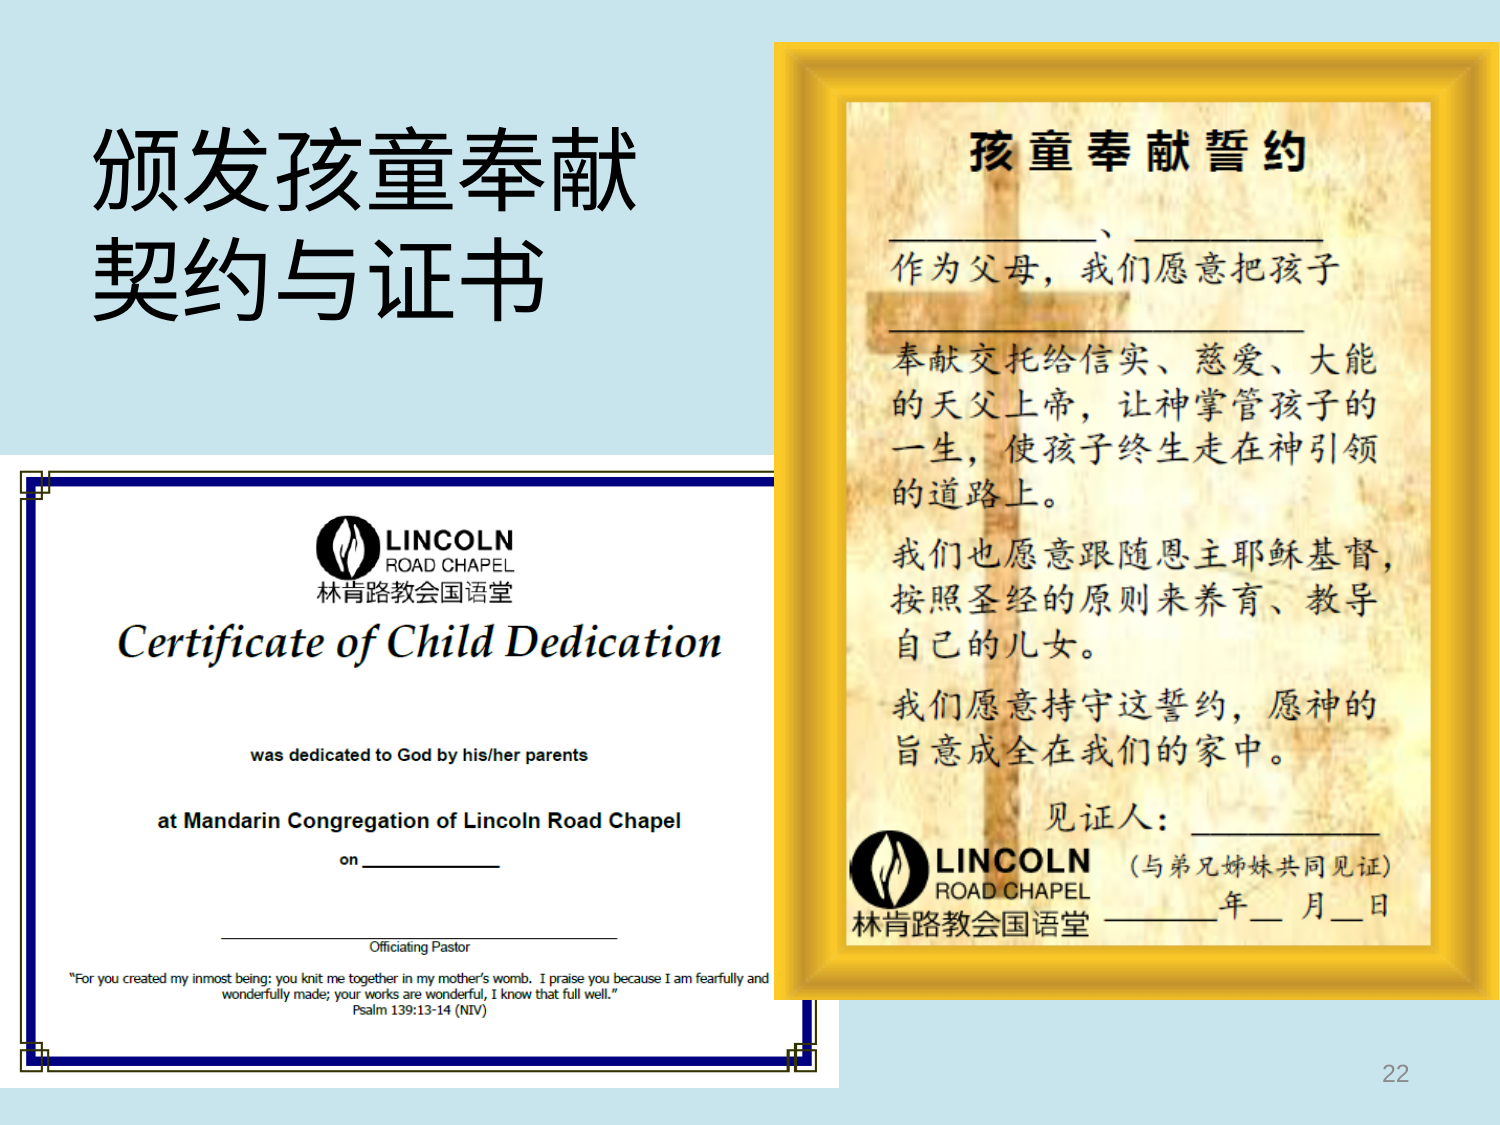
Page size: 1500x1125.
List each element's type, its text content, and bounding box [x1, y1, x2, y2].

picture [0, 41, 1499, 1088]
slide_number 22 [1074, 1042, 1425, 1103]
title 颁发孩童奉献 契约与证书 [75, 45, 763, 400]
